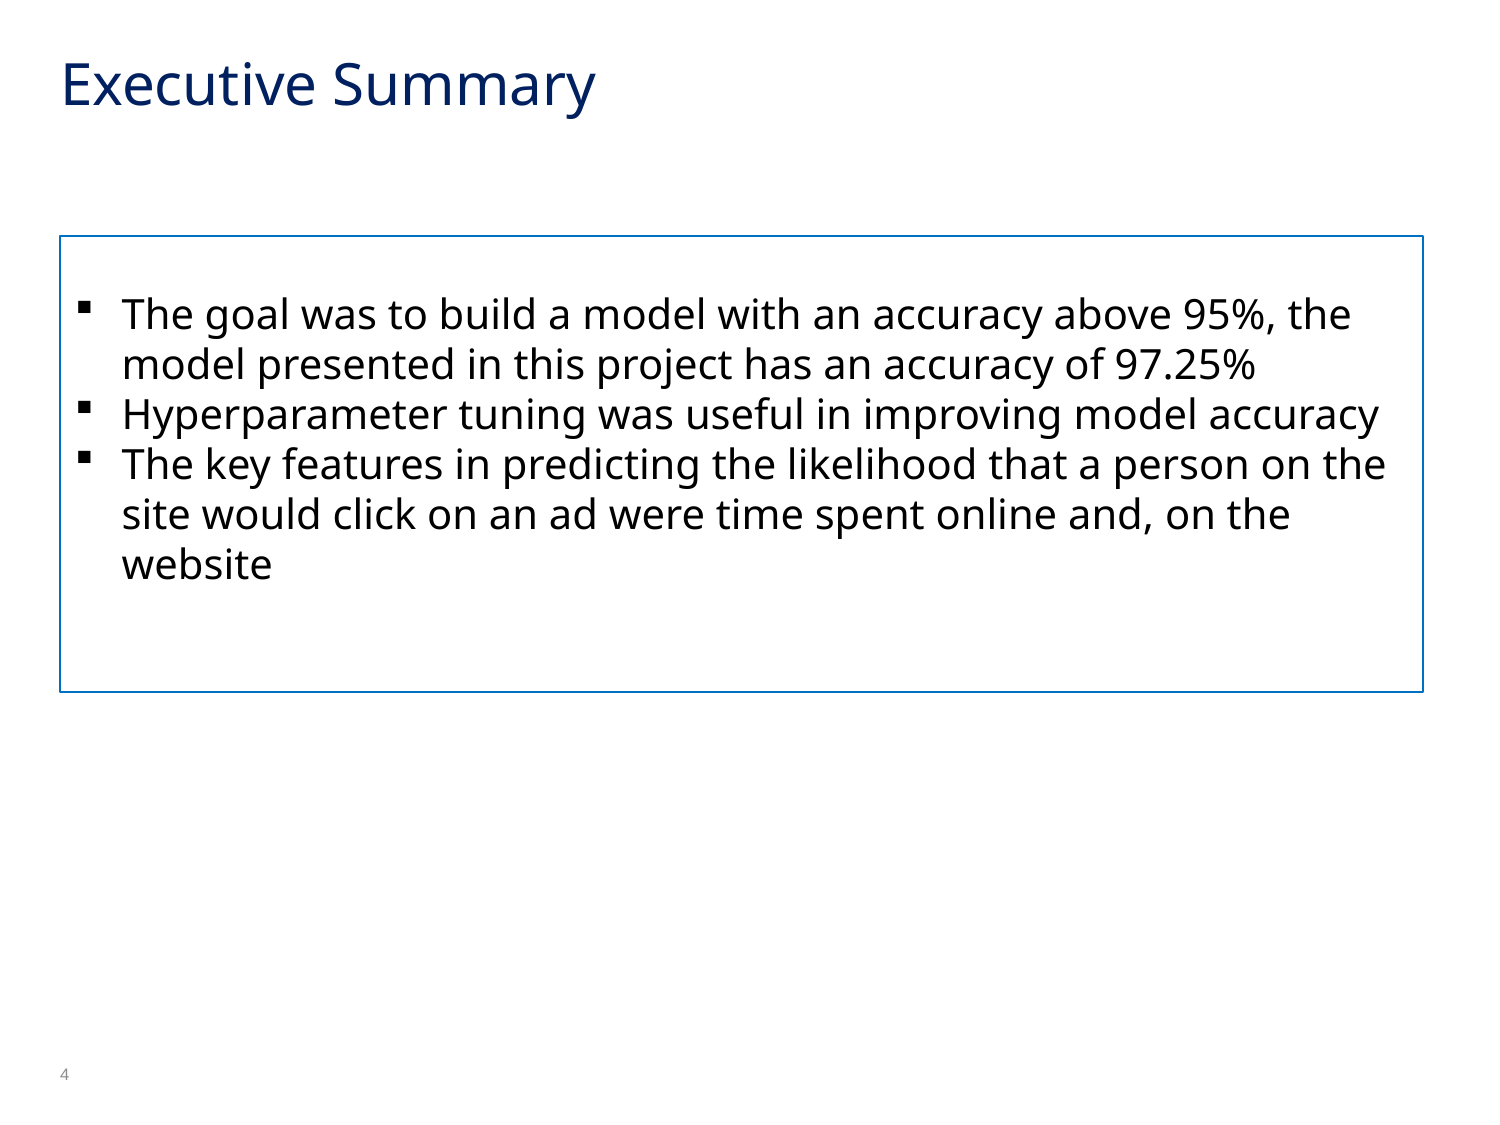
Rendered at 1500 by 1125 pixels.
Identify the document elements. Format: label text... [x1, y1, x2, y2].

text_box The goal was to build a model with an accuracy above 95%, the model presented in this project has an accuracy of 97.25% Hyperparameter tuning was useful in improving model accuracy The key features in predicting the likelihood that a person on the site would click on an ad were time spent online and, on the website [58, 234, 1425, 694]
title Executive Summary [60, 46, 1440, 124]
